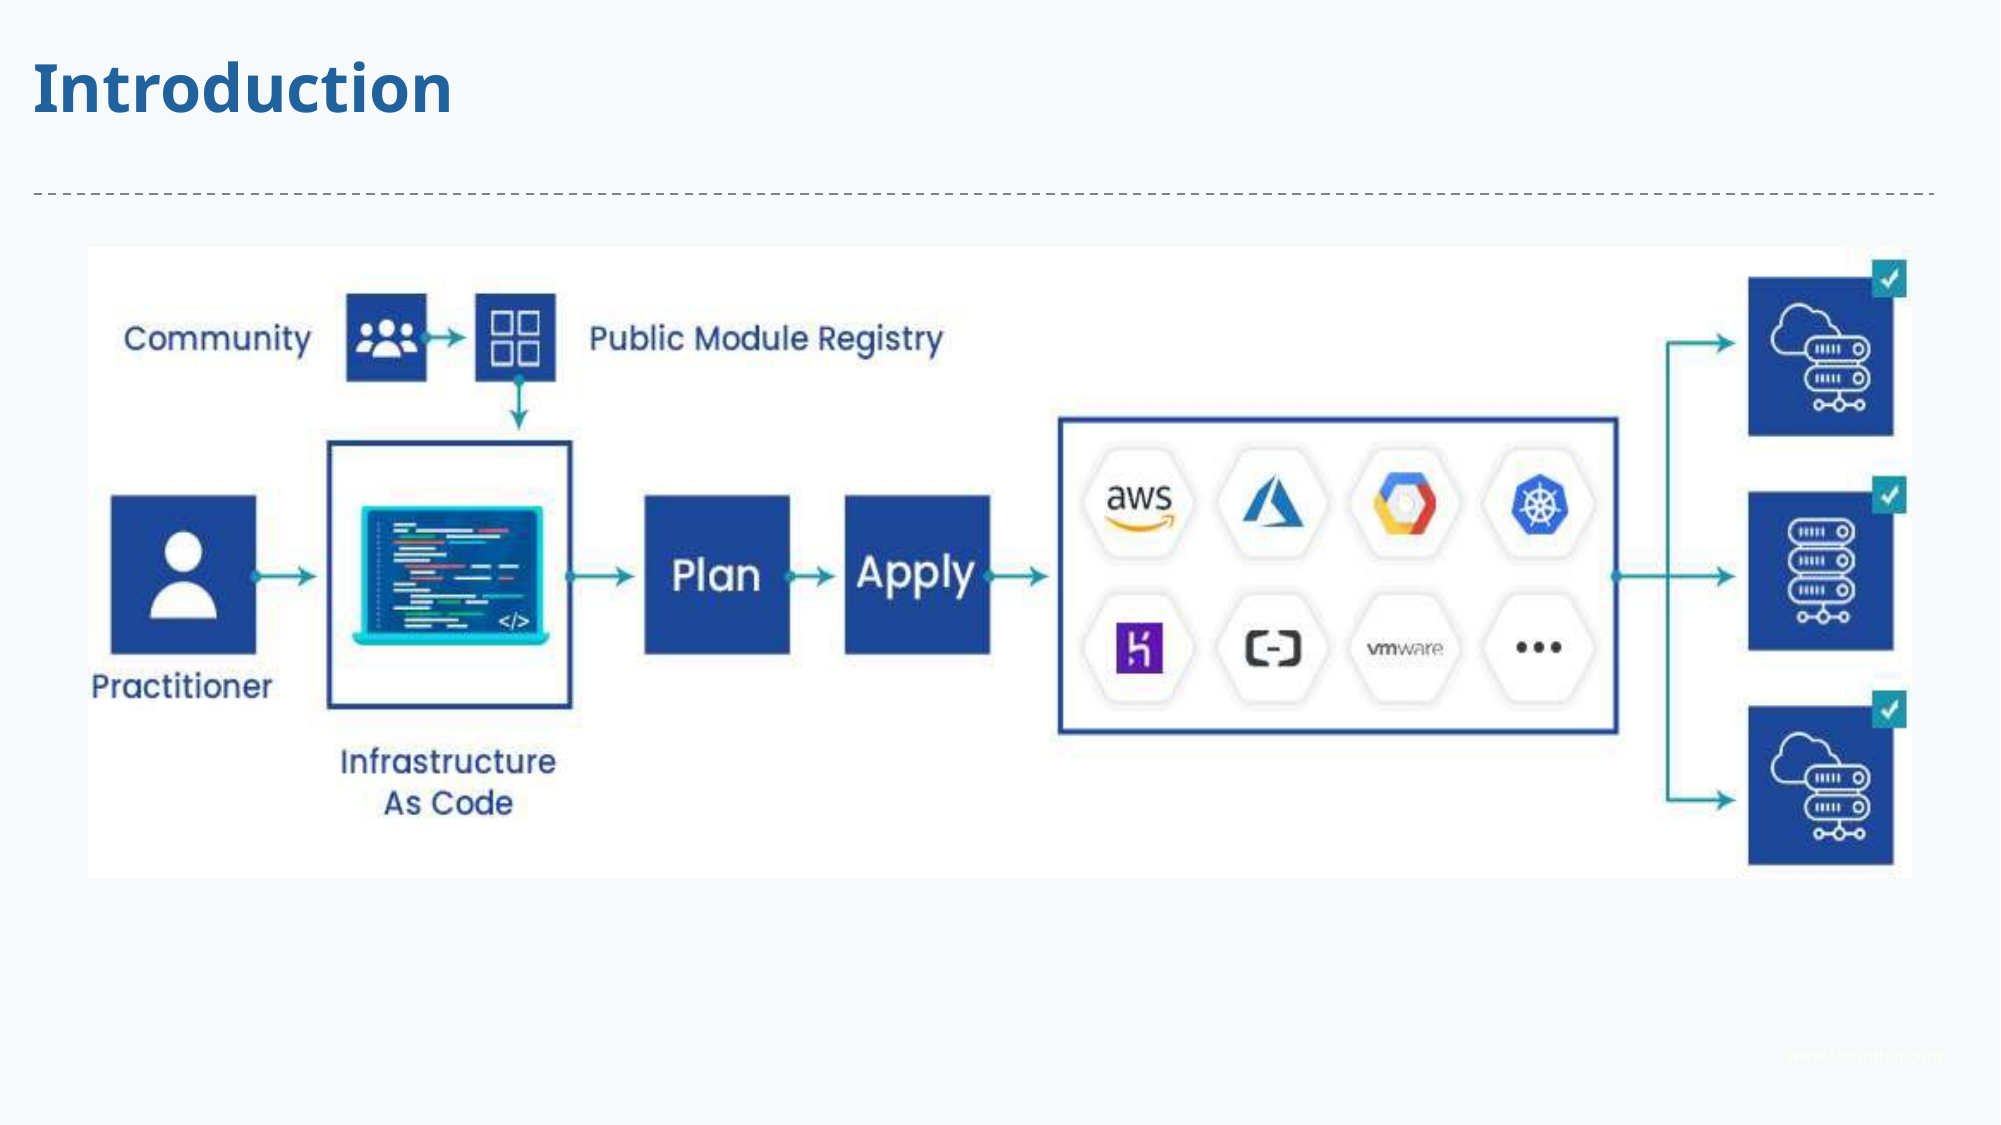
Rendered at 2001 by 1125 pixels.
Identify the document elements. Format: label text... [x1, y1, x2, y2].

picture [88, 247, 1912, 879]
title Introduction [31, 0, 1935, 180]
